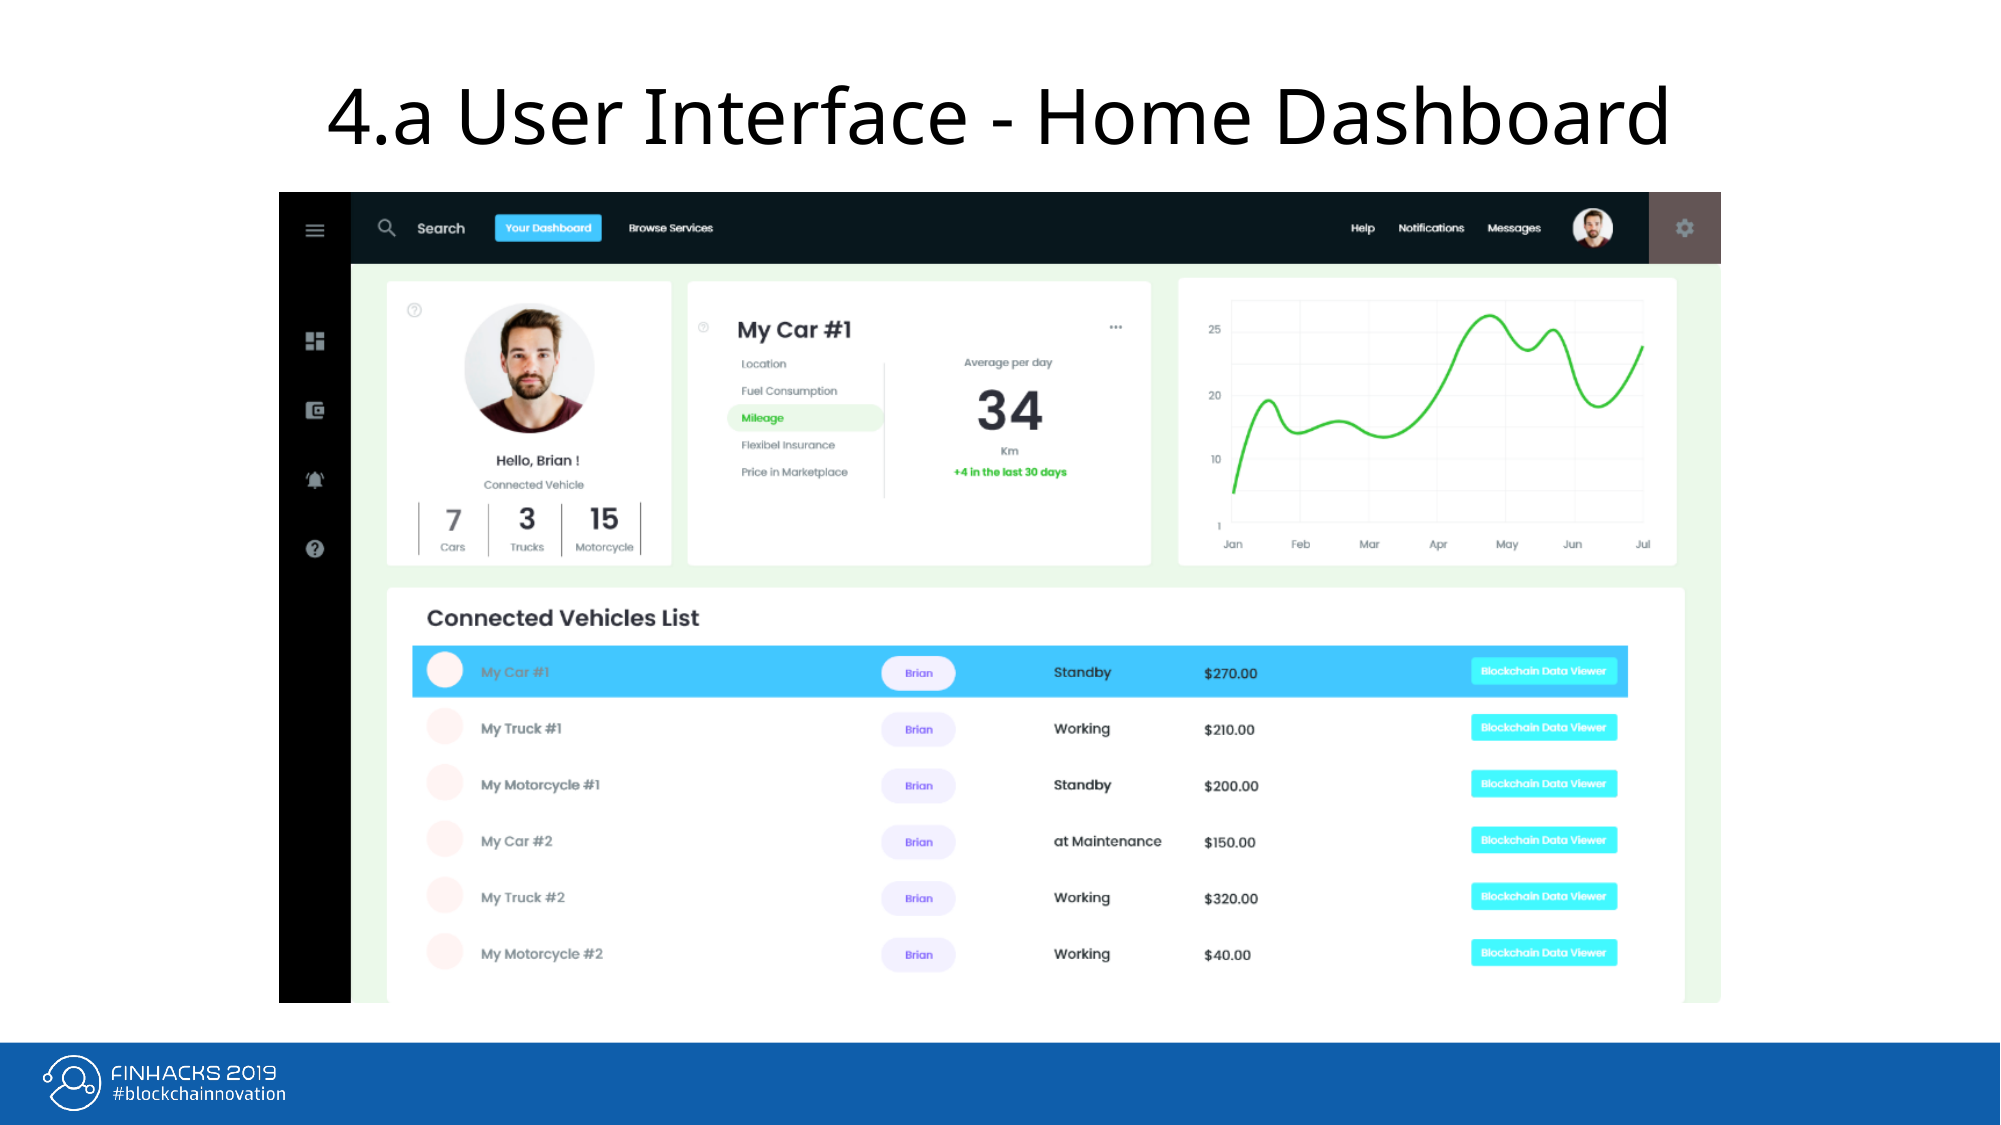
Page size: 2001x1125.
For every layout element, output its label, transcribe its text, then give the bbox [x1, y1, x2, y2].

picture [38, 1051, 291, 1114]
title 4.a User Interface - Home Dashboard [137, 70, 1863, 170]
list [279, 192, 1721, 1003]
